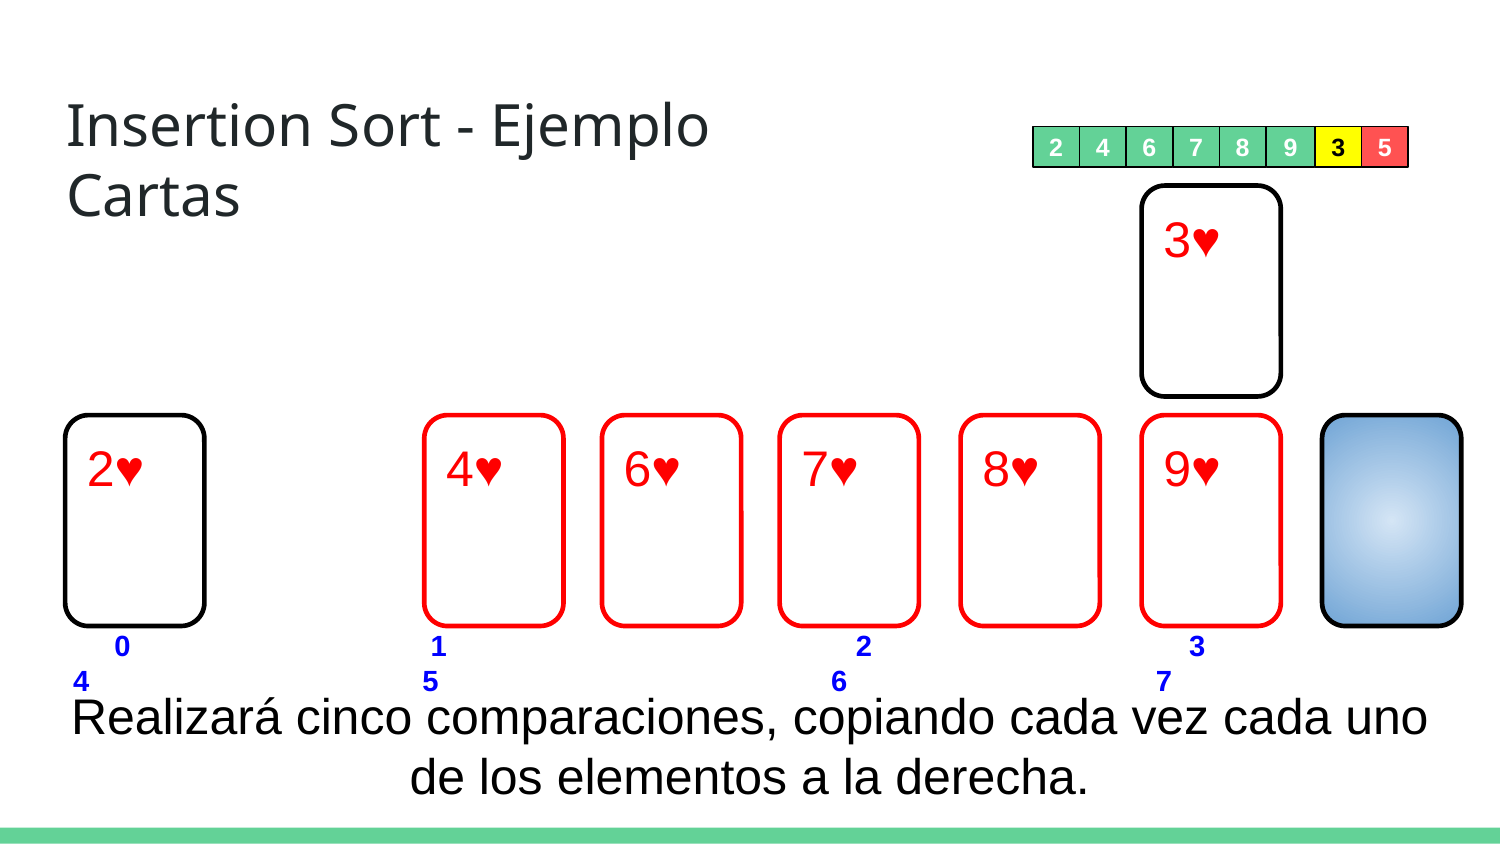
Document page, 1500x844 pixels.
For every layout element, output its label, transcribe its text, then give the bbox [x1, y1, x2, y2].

text_box 2 [1032, 126, 1079, 167]
text_box 7♥ [779, 415, 919, 611]
text_box 7 [1172, 126, 1219, 167]
text_box 8 [1219, 126, 1266, 167]
text_box 6♥ [601, 415, 742, 611]
text_box 8♥ [960, 415, 1100, 627]
title Insertion Sort - Ejemplo Cartas [51, 72, 871, 167]
text_box 3♥ [1141, 185, 1281, 397]
text_box 6 [1126, 126, 1172, 167]
text_box [1322, 415, 1462, 611]
text_box 4♥ [424, 415, 564, 611]
text_box 9♥ [1141, 415, 1281, 627]
text_box 0 1 2 3 4 5 6 7 [58, 611, 1465, 661]
text_box Realizará cinco comparaciones, copiando cada vez cada uno de los elementos a la derecha. [51, 669, 1449, 814]
text_box 5 [1361, 126, 1409, 167]
text_box 2♥ [65, 415, 205, 627]
text_box 3 [1315, 126, 1361, 167]
text_box 9 [1266, 126, 1315, 167]
text_box 4 [1079, 126, 1126, 167]
